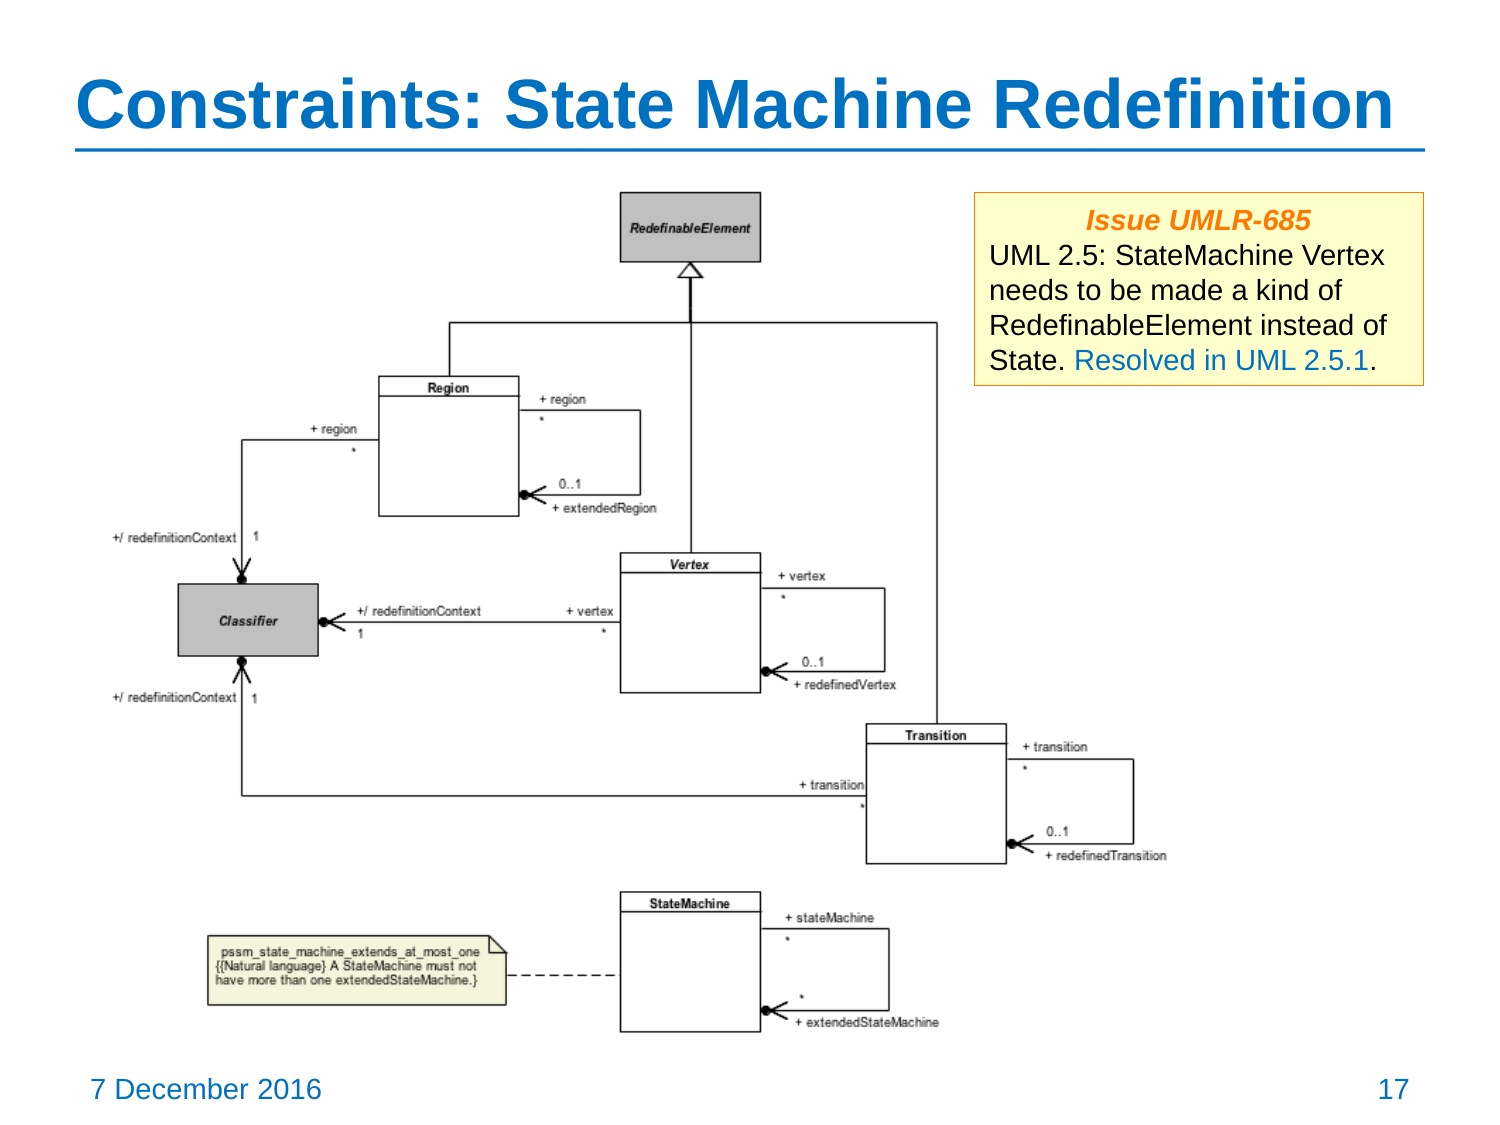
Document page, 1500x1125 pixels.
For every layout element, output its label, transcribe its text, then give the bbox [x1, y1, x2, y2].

picture [76, 178, 1287, 1061]
title Constraints: State Machine Redefinition [75, 50, 1425, 150]
text_box Issue UMLR-685 UML 2.5: StateMachine Vertex needs to be made a kind of RedefinableElement instead of State. Resolved in UML 2.5.1. [1287, 192, 1424, 386]
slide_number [75, 1062, 425, 1103]
slide_number 17 [1074, 1062, 1425, 1103]
